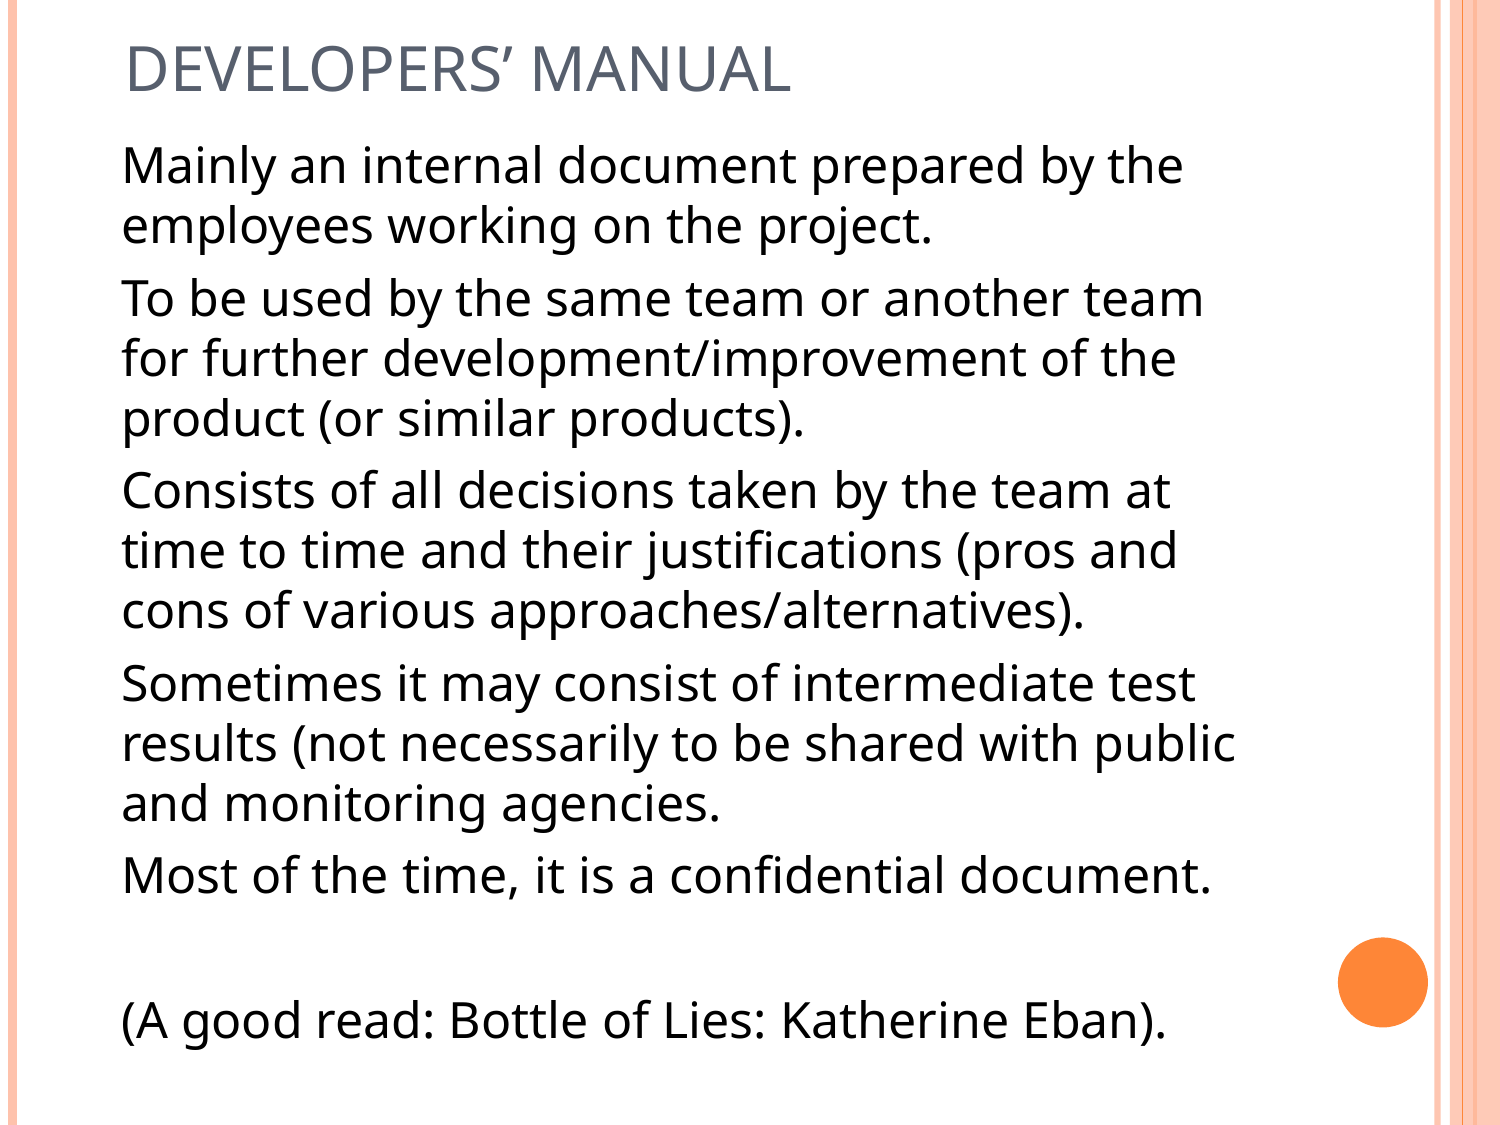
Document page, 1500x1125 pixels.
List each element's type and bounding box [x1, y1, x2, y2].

title [109, 45, 1300, 118]
list [86, 118, 1300, 1062]
